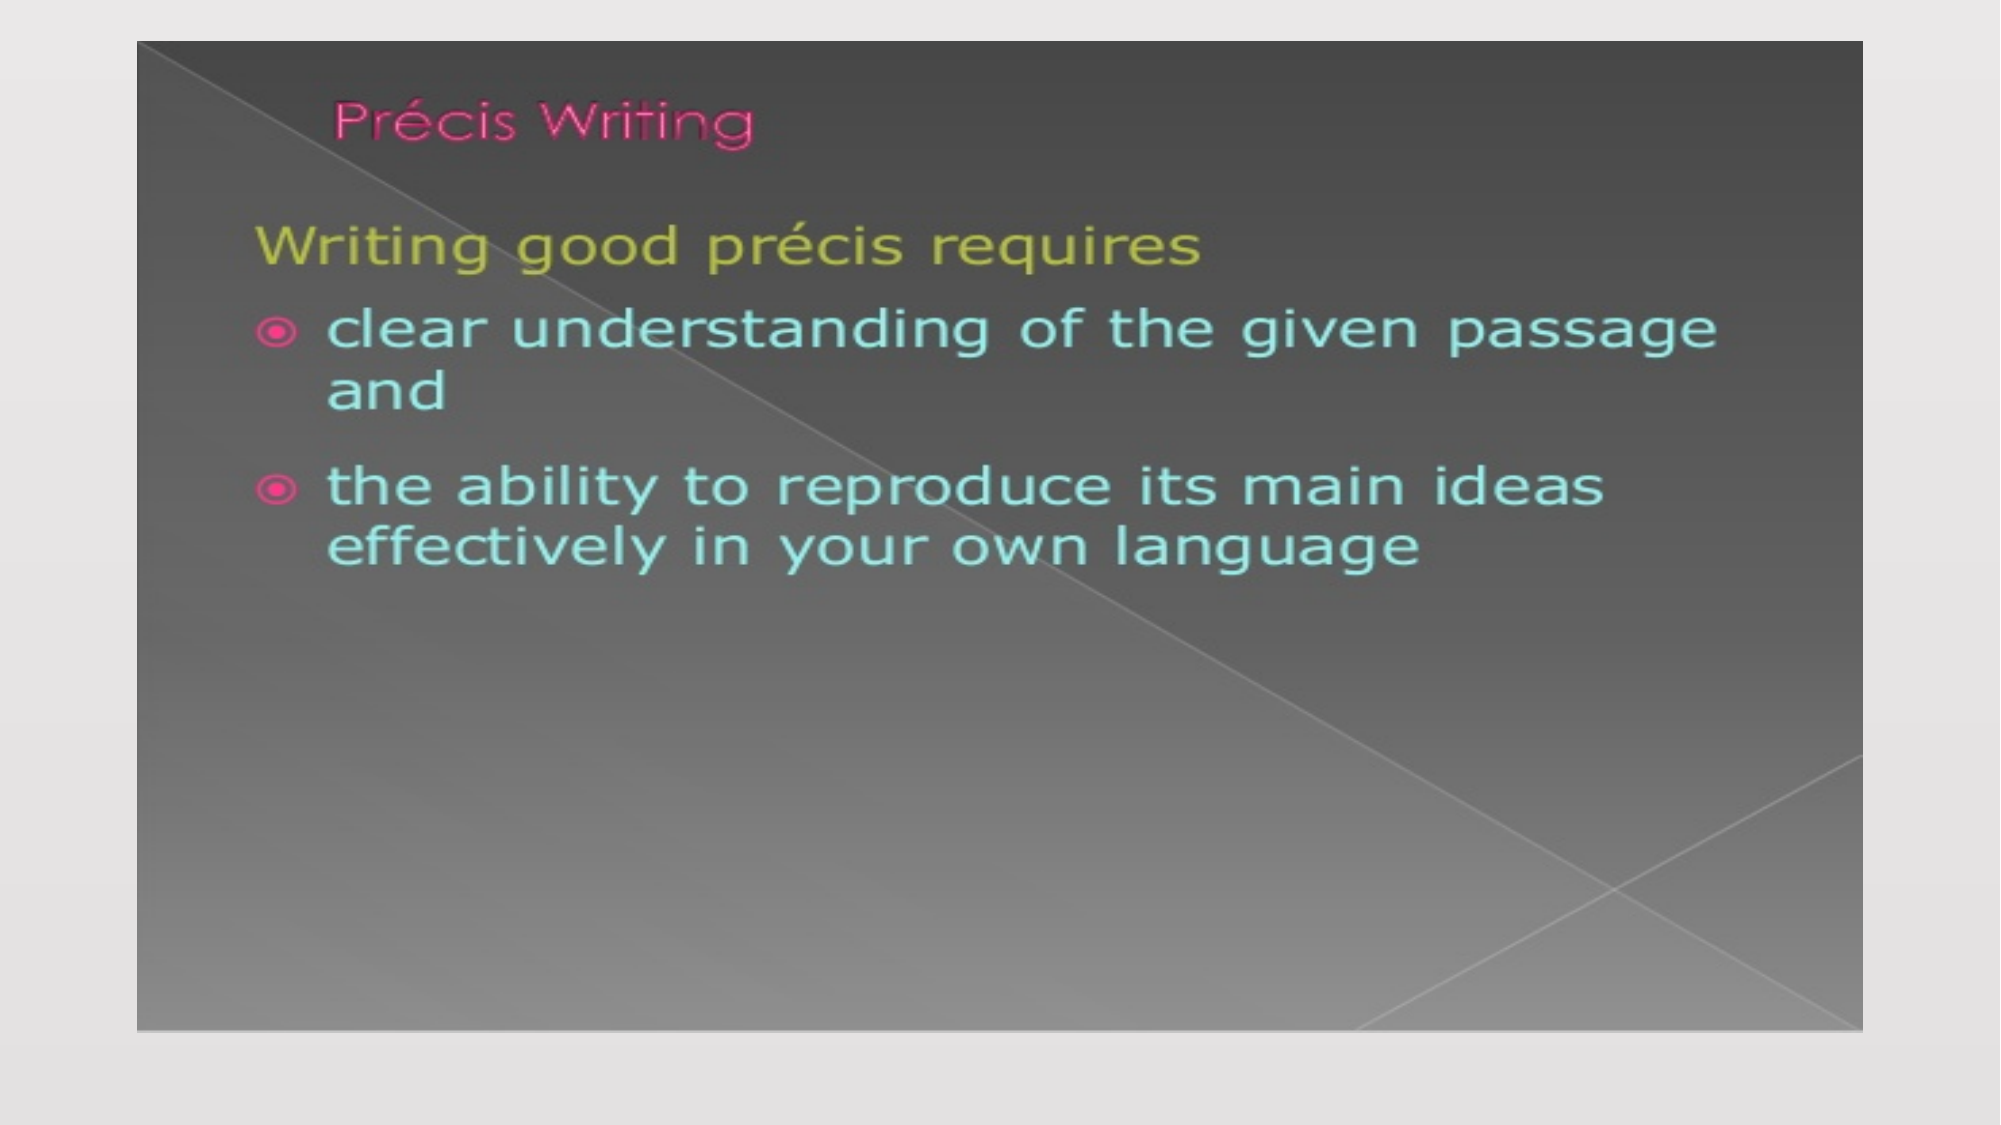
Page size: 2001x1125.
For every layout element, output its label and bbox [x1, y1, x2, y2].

picture [137, 40, 1863, 1033]
